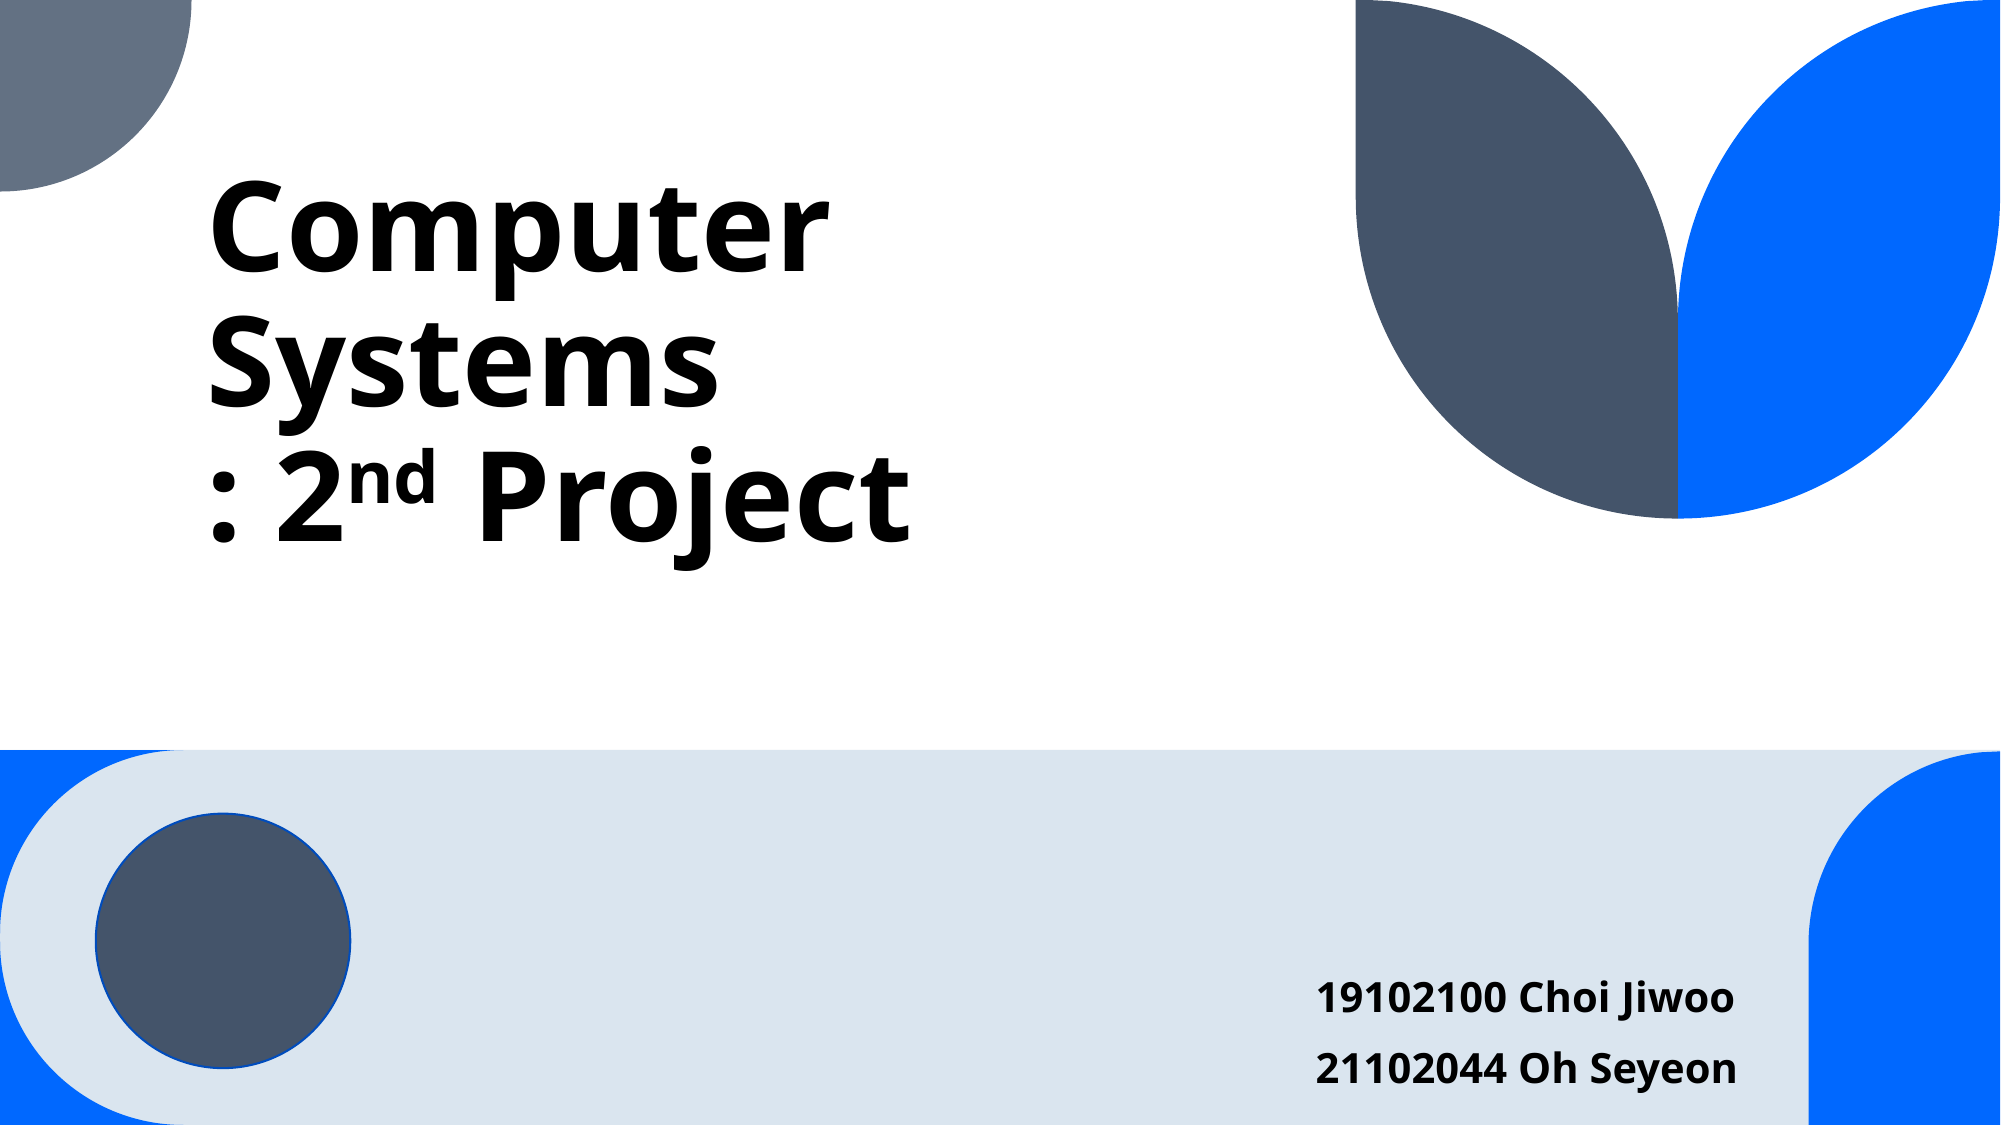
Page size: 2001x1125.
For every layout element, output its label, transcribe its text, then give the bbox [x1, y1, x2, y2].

subtitle 19102100 Choi Jiwoo 21102044 Oh Seyeon [1300, 963, 1880, 1096]
title Computer Systems : 2nd Project [191, 184, 1356, 576]
